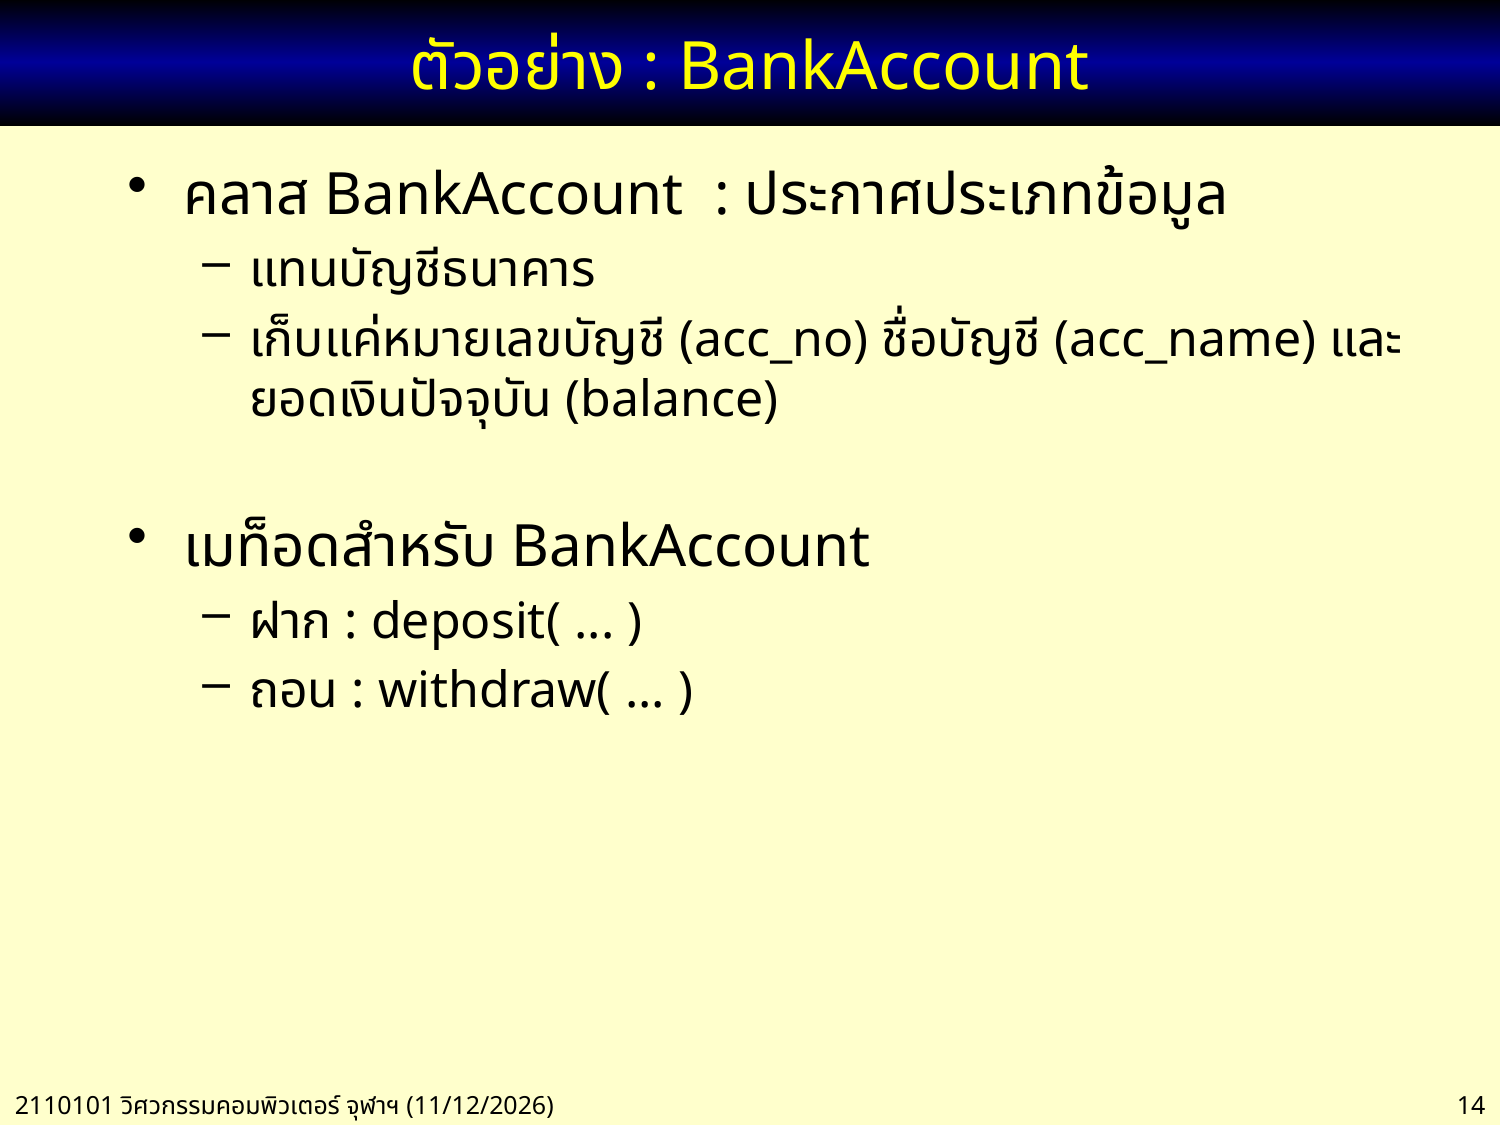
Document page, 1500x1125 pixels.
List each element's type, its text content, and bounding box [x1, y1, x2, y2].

list คลาส BankAccount : ประกาศประเภทข้อมูล แทนบัญชีธนาคาร เก็บแค่หมายเลขบัญชี (acc_no) ชื่อบัญชี (acc_name) และยอดเงินปัจจุบัน (balance) เมท็อดสำหรับ BankAccount ฝาก : deposit( ... ) ถอน : withdraw( ... ) [112, 148, 1454, 656]
title ตัวอย่าง : BankAccount [0, 0, 1500, 126]
